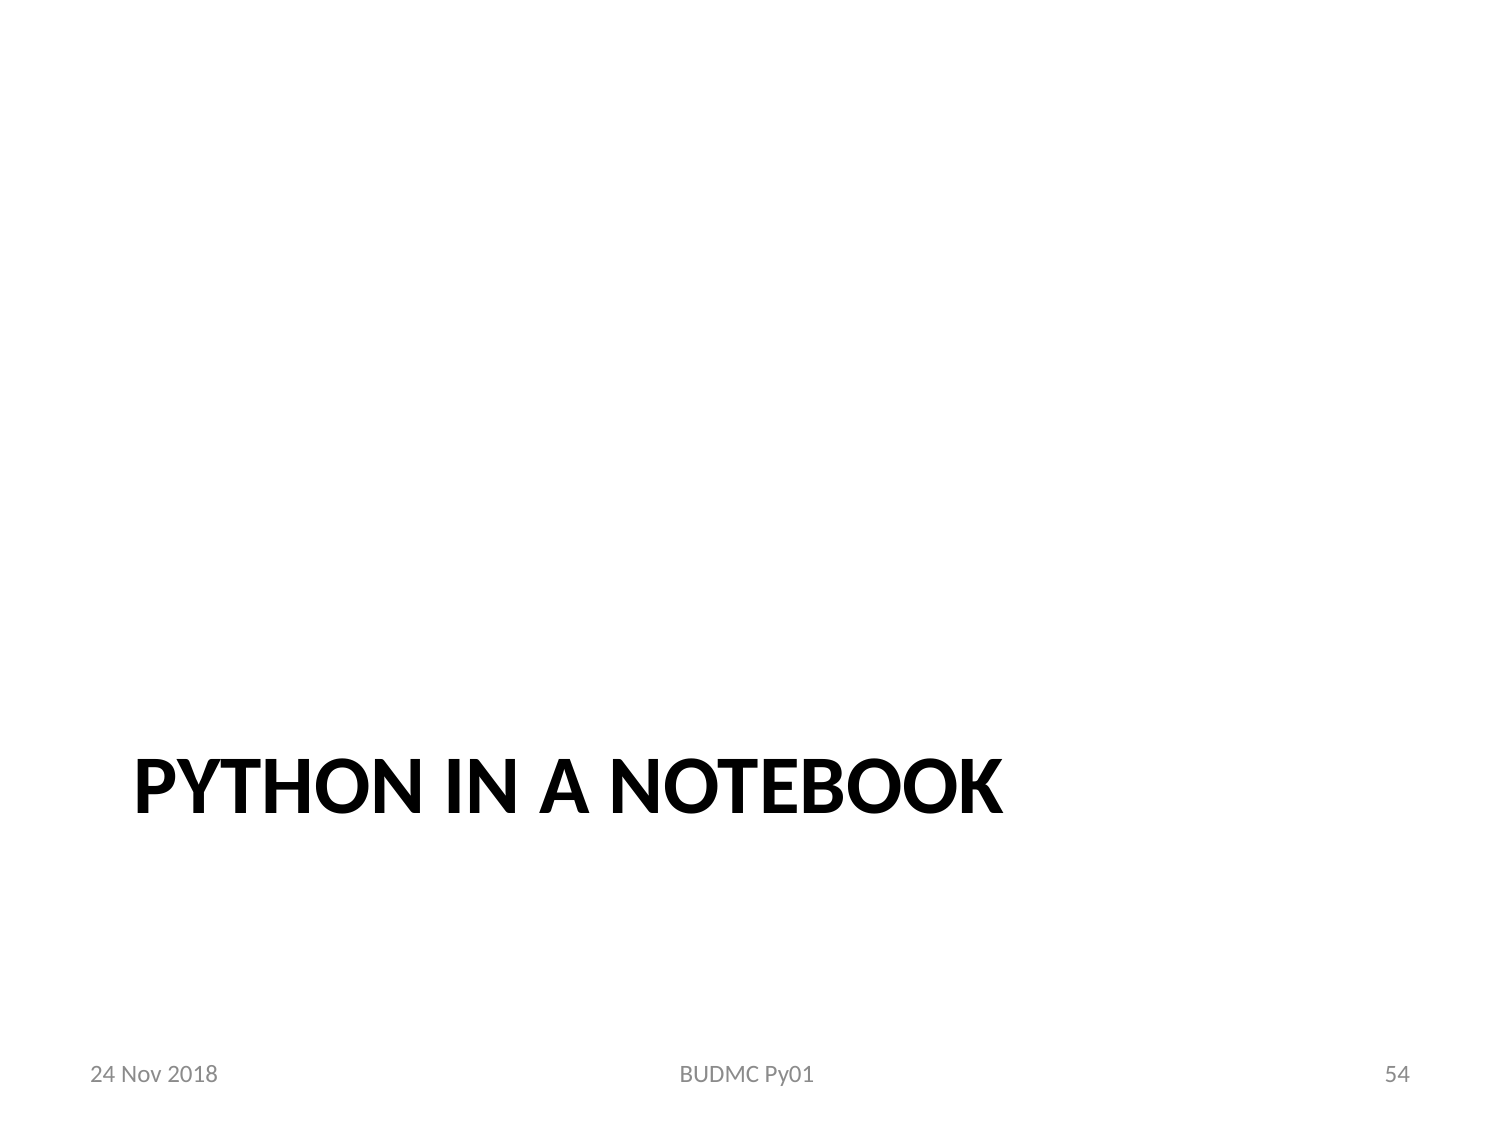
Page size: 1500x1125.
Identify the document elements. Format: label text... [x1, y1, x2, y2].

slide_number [75, 1042, 425, 1103]
slide_number 54 [1074, 1042, 1425, 1103]
title Python in a notebook [118, 722, 1394, 947]
footer BUDMC Py01 [512, 1042, 988, 1103]
